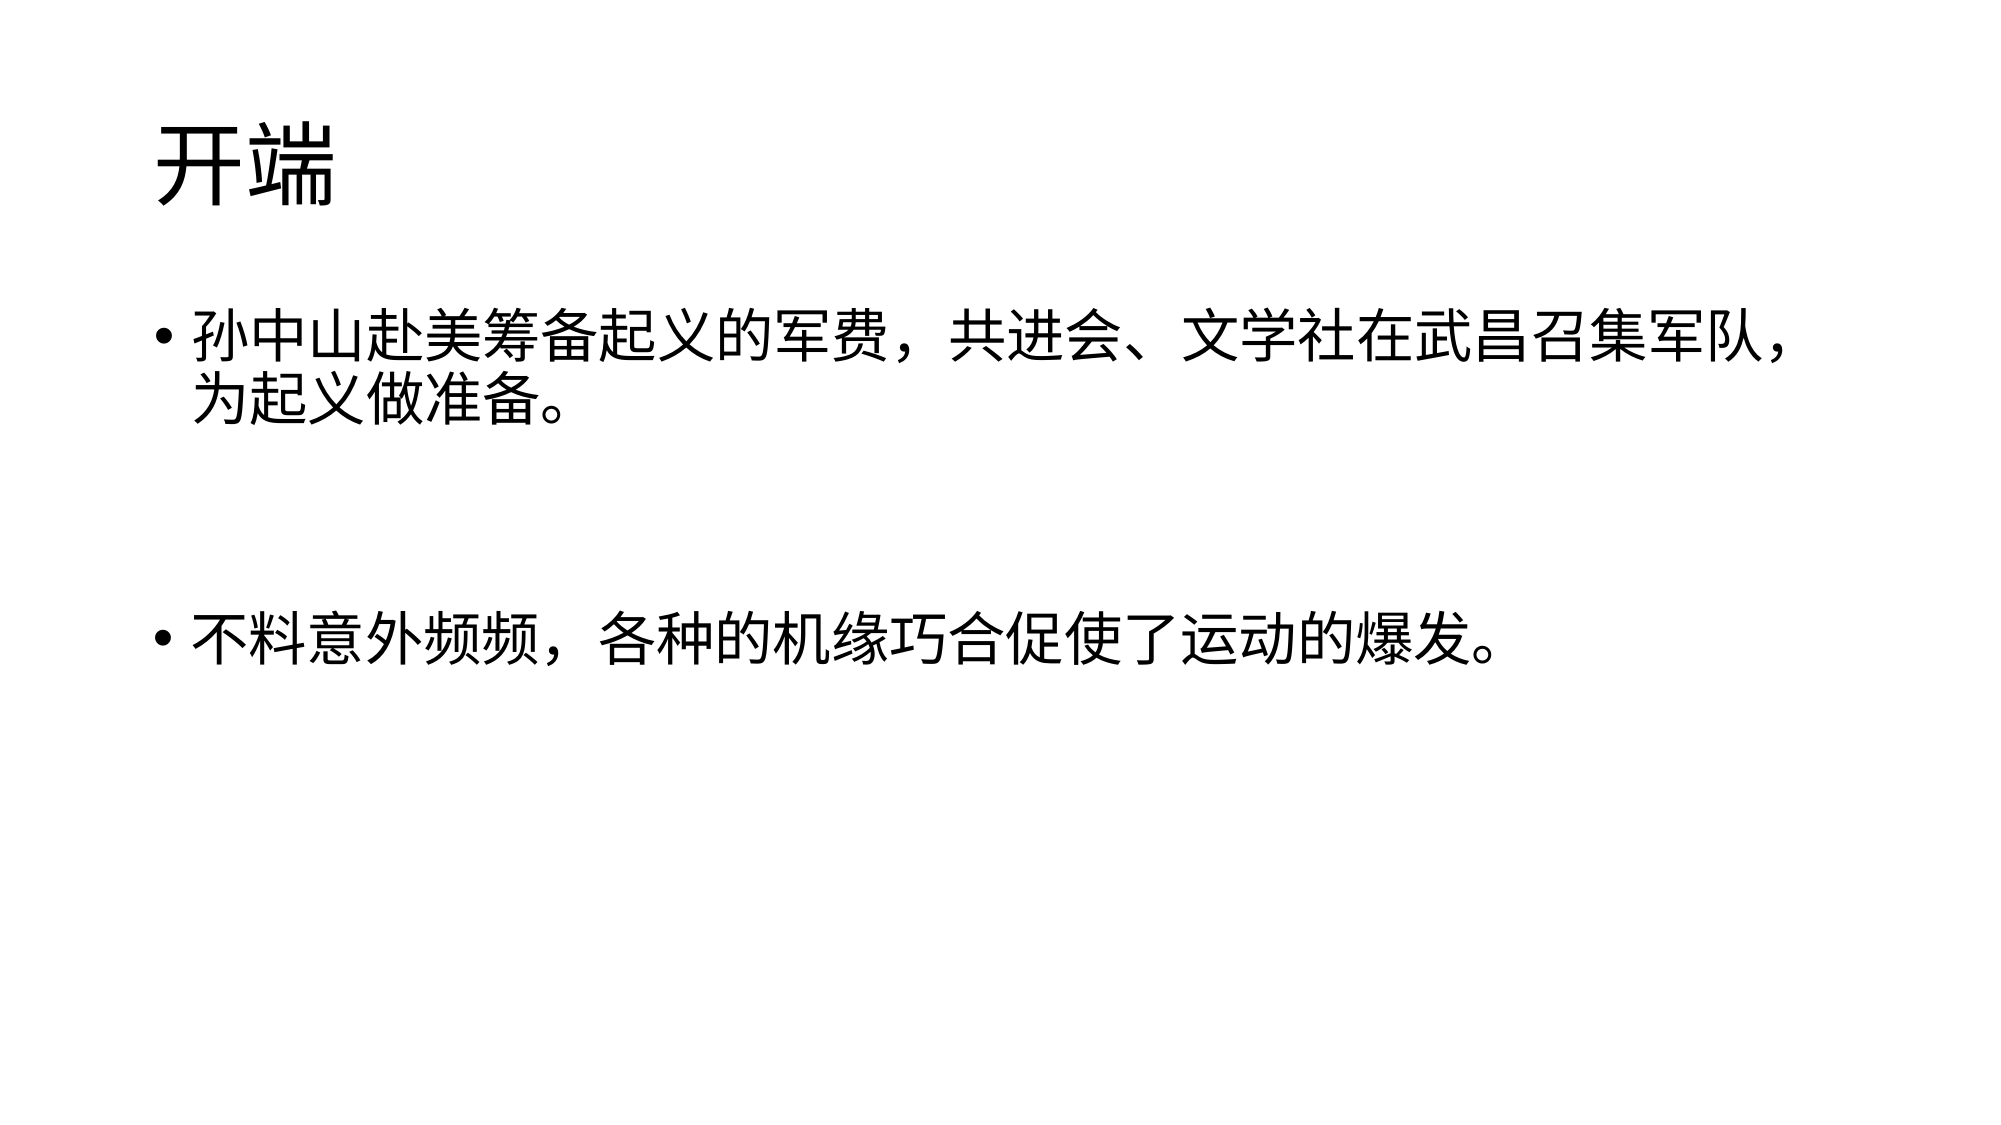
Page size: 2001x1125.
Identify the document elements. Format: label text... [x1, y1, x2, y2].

title 开端 [138, 60, 1864, 278]
text_box 不料意外频频，各种的机缘巧合促使了运动的爆发。 [137, 602, 1863, 797]
list 孙中山赴美筹备起义的军费，共进会、文学社在武昌召集军队，为起义做准备。 [138, 299, 1864, 494]
text_box [139, 605, 1865, 800]
